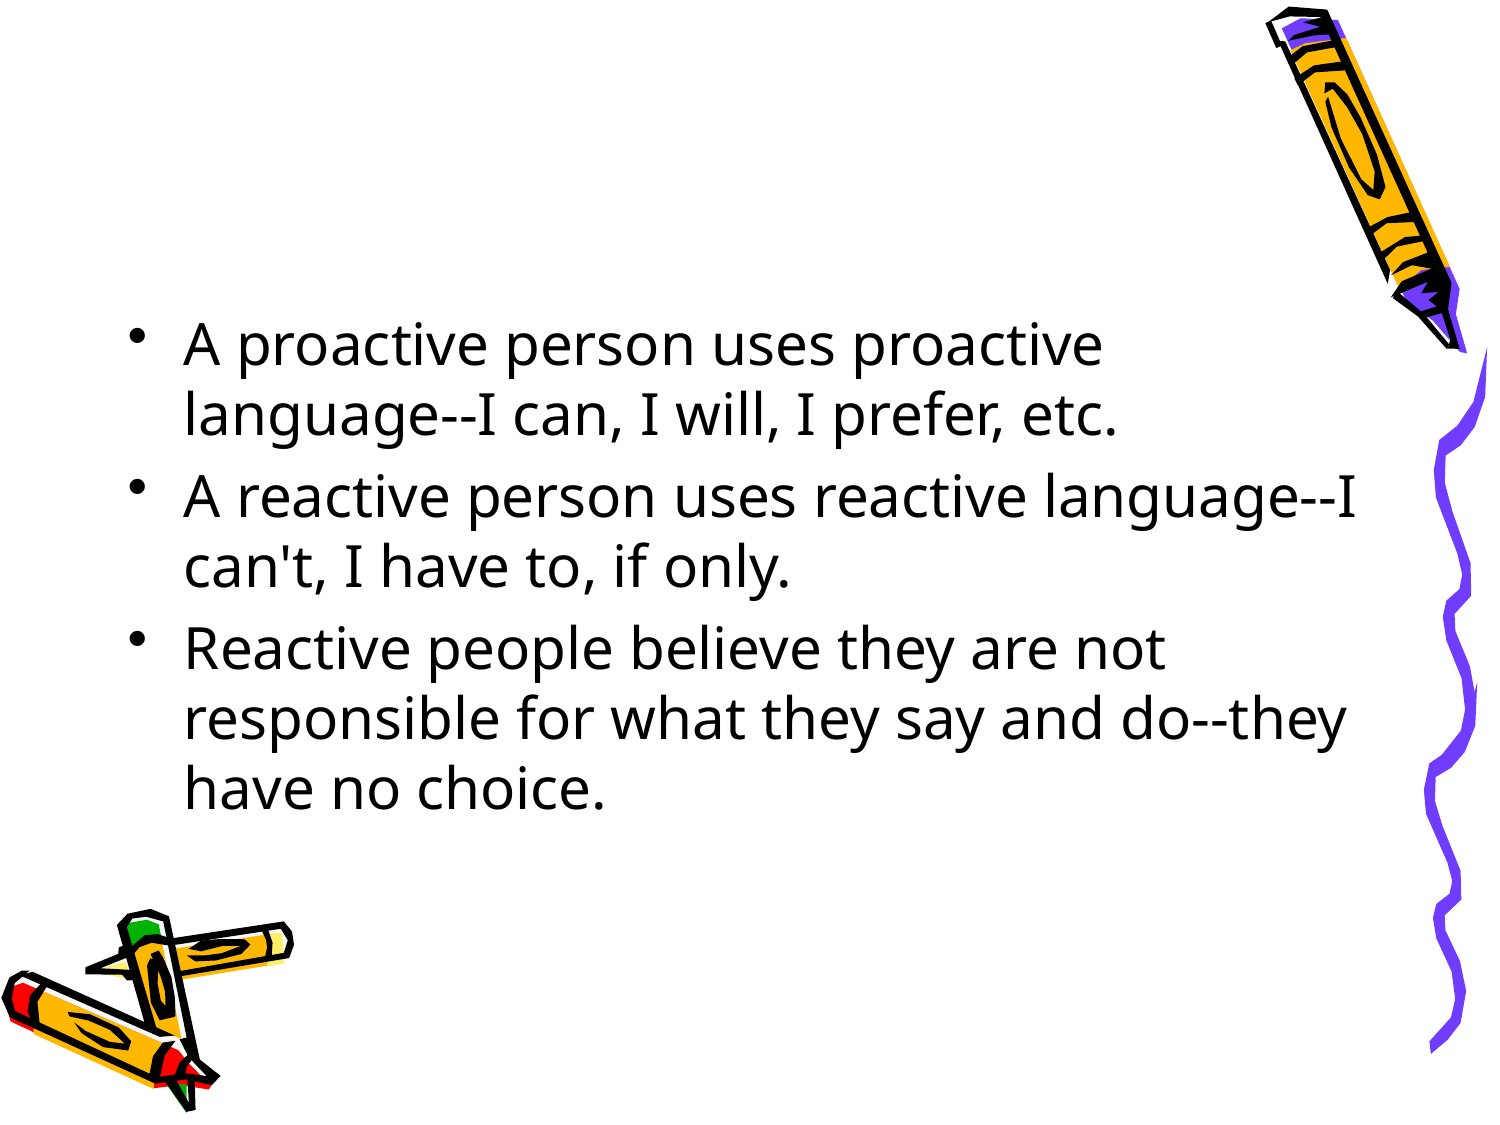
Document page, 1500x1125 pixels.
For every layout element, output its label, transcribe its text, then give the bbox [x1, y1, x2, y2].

list A proactive person uses proactive language--I can, I will, I prefer, etc. A reactive person uses reactive language--I can't, I have to, if only. Reactive people believe they are not responsible for what they say and do--they have no choice. [112, 299, 1375, 900]
